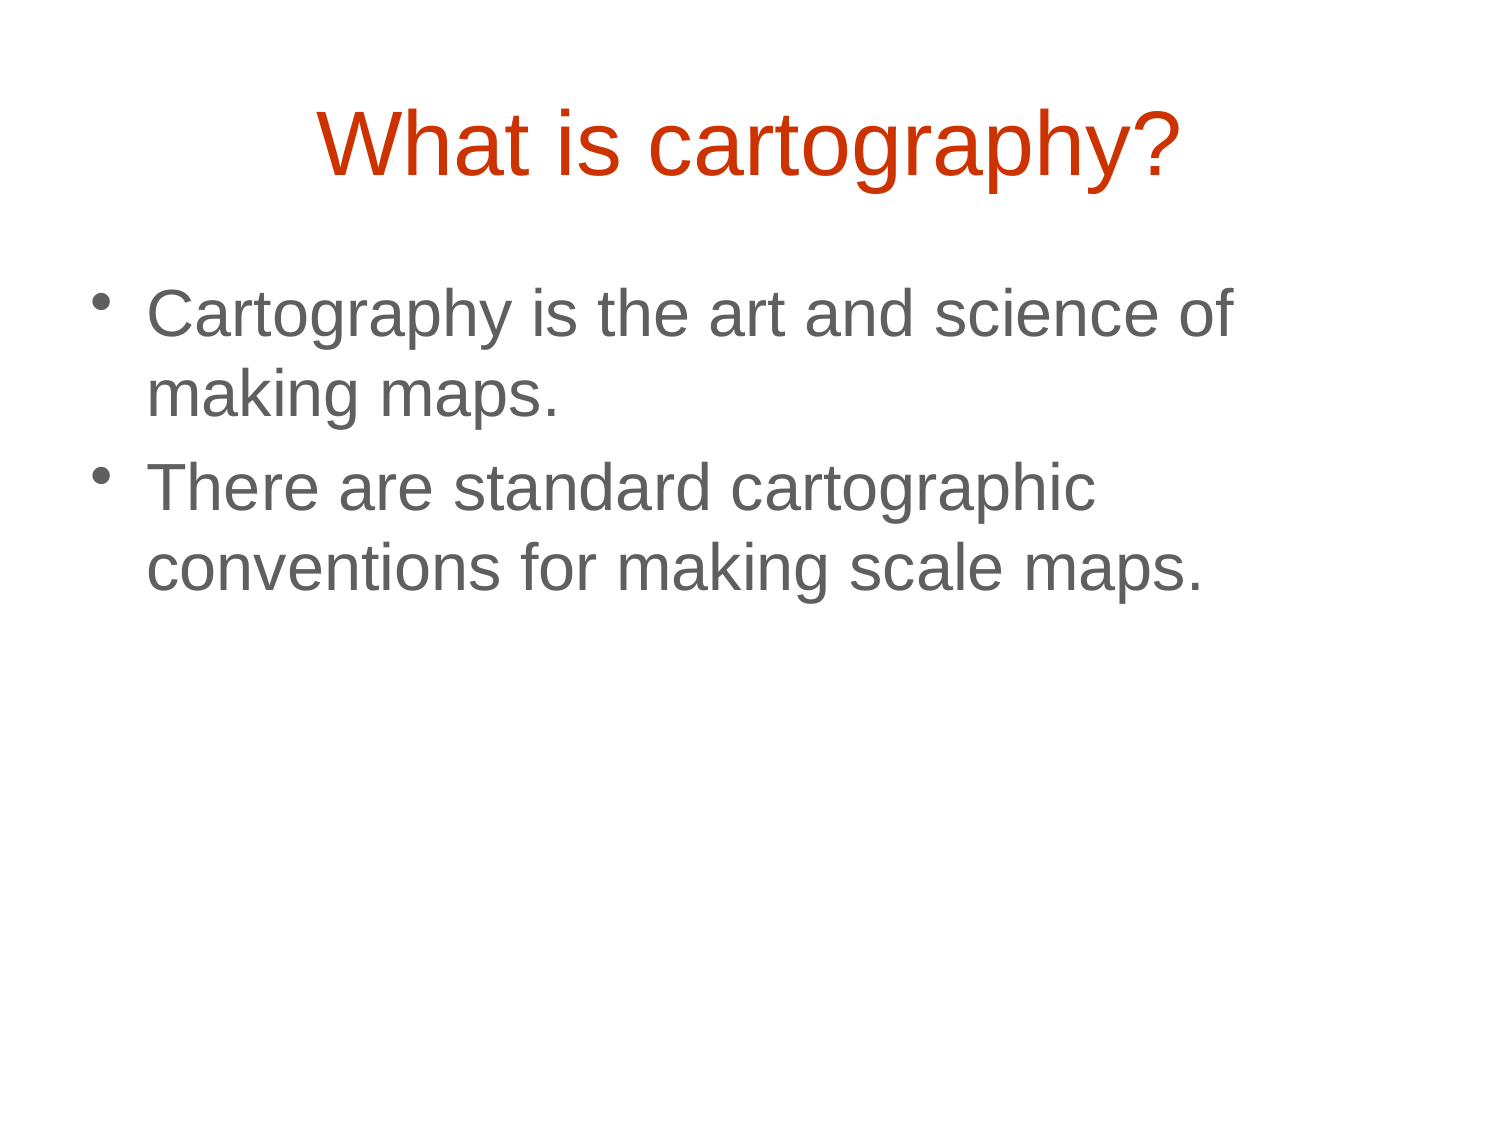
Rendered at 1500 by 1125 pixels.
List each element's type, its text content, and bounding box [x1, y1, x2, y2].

title What is cartography? [74, 44, 1426, 233]
list Cartography is the art and science of making maps. There are standard cartographic conventions for making scale maps. [74, 262, 1426, 1006]
